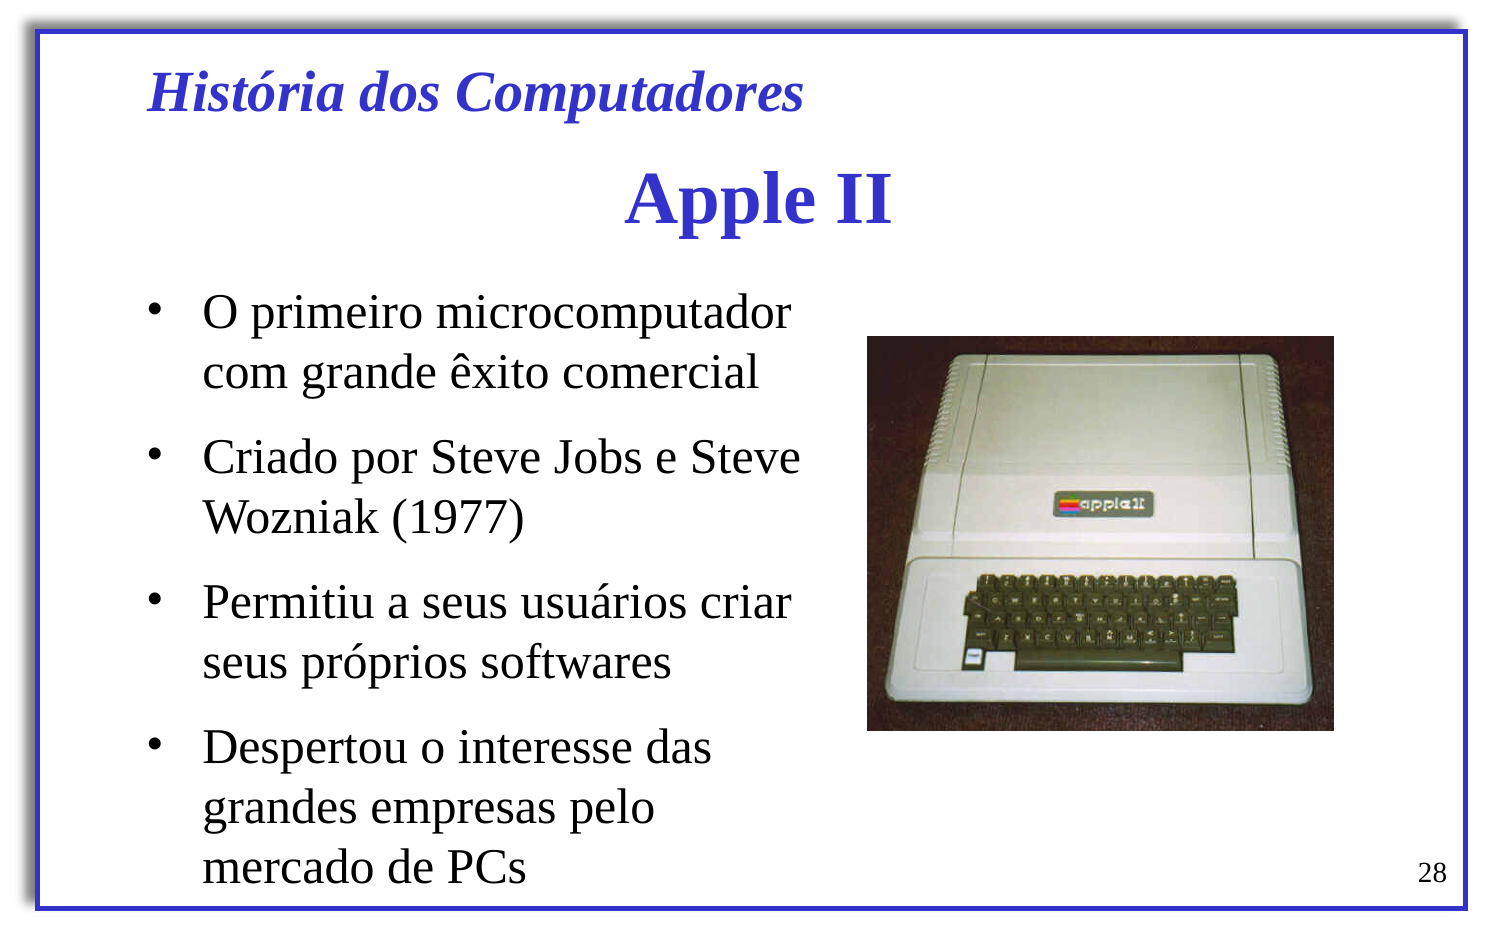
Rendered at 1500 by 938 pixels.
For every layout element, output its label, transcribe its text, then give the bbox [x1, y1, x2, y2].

text_box História dos Computadores [132, 45, 1395, 117]
text_box ‹#› [1149, 845, 1463, 908]
picture [866, 336, 1334, 732]
text_box O primeiro microcomputador com grande êxito comercial Criado por Steve Jobs e Steve Wozniak (1977) Permitiu a seus usuários criar seus próprios softwares Despertou o interesse das grandes empresas pelo mercado de PCs [131, 271, 832, 837]
text_box Apple II [128, 141, 1391, 229]
